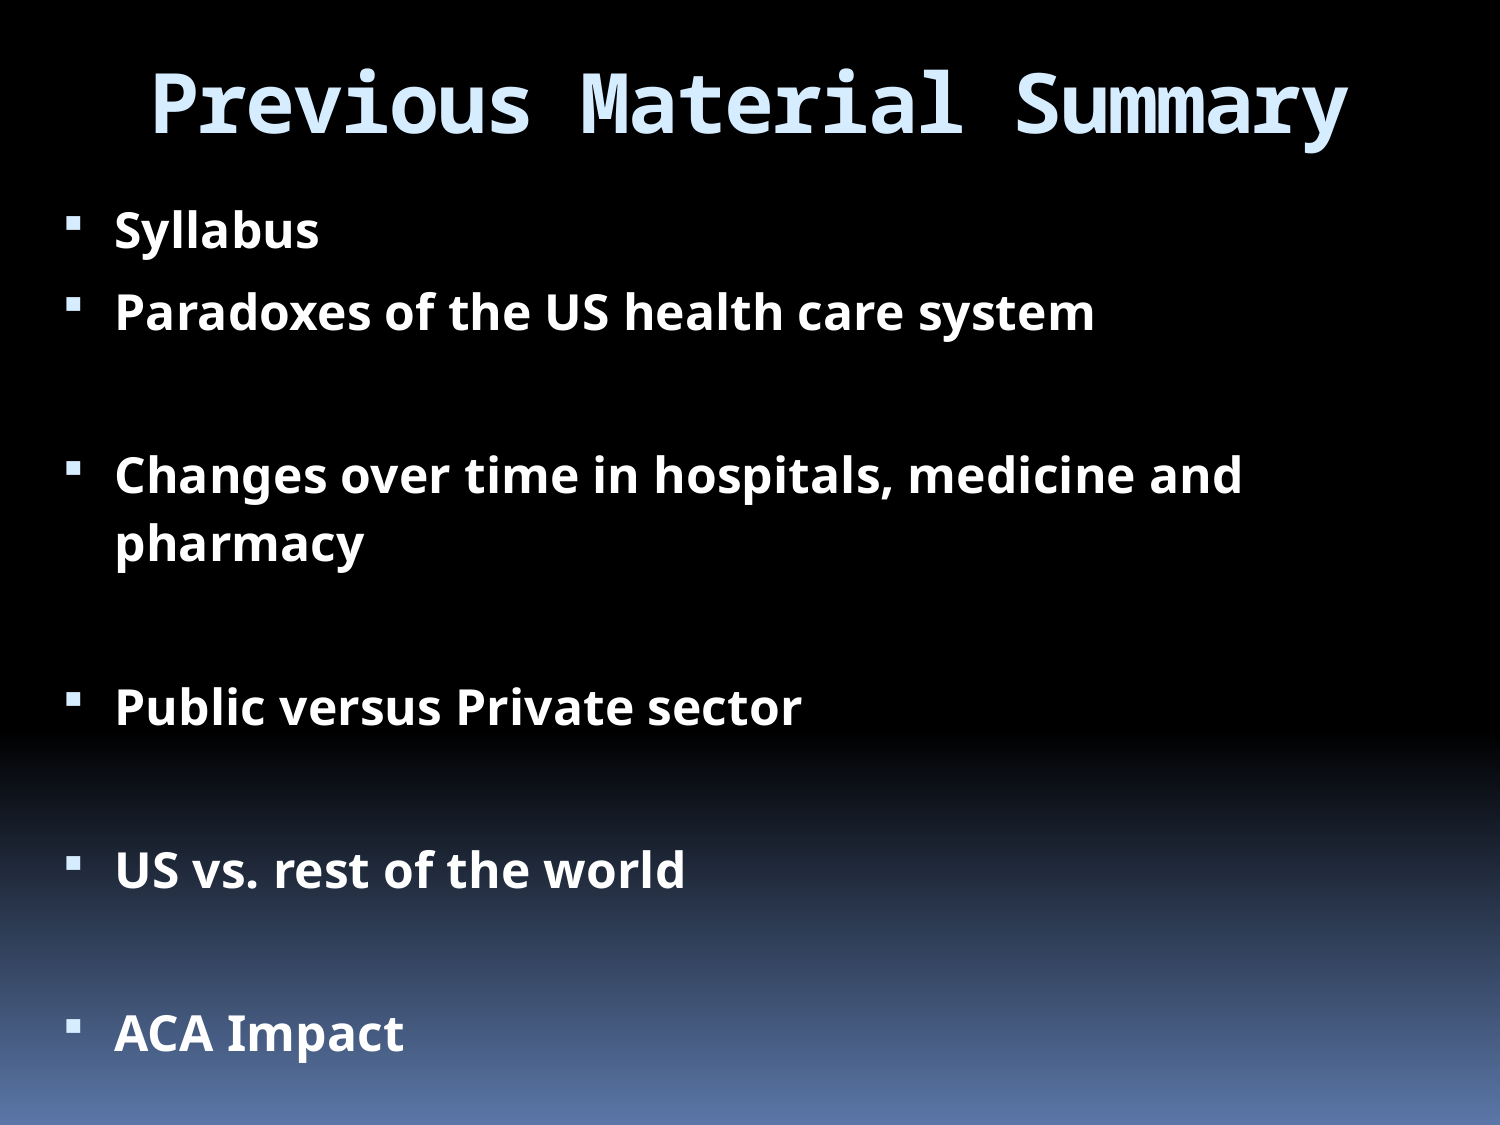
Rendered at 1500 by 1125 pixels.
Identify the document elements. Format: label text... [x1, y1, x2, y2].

list Syllabus Paradoxes of the US health care system Changes over time in hospitals, medicine and pharmacy Public versus Private sector US vs. rest of the world ACA Impact [37, 187, 1426, 1076]
title Previous Material Summary [75, 37, 1425, 187]
